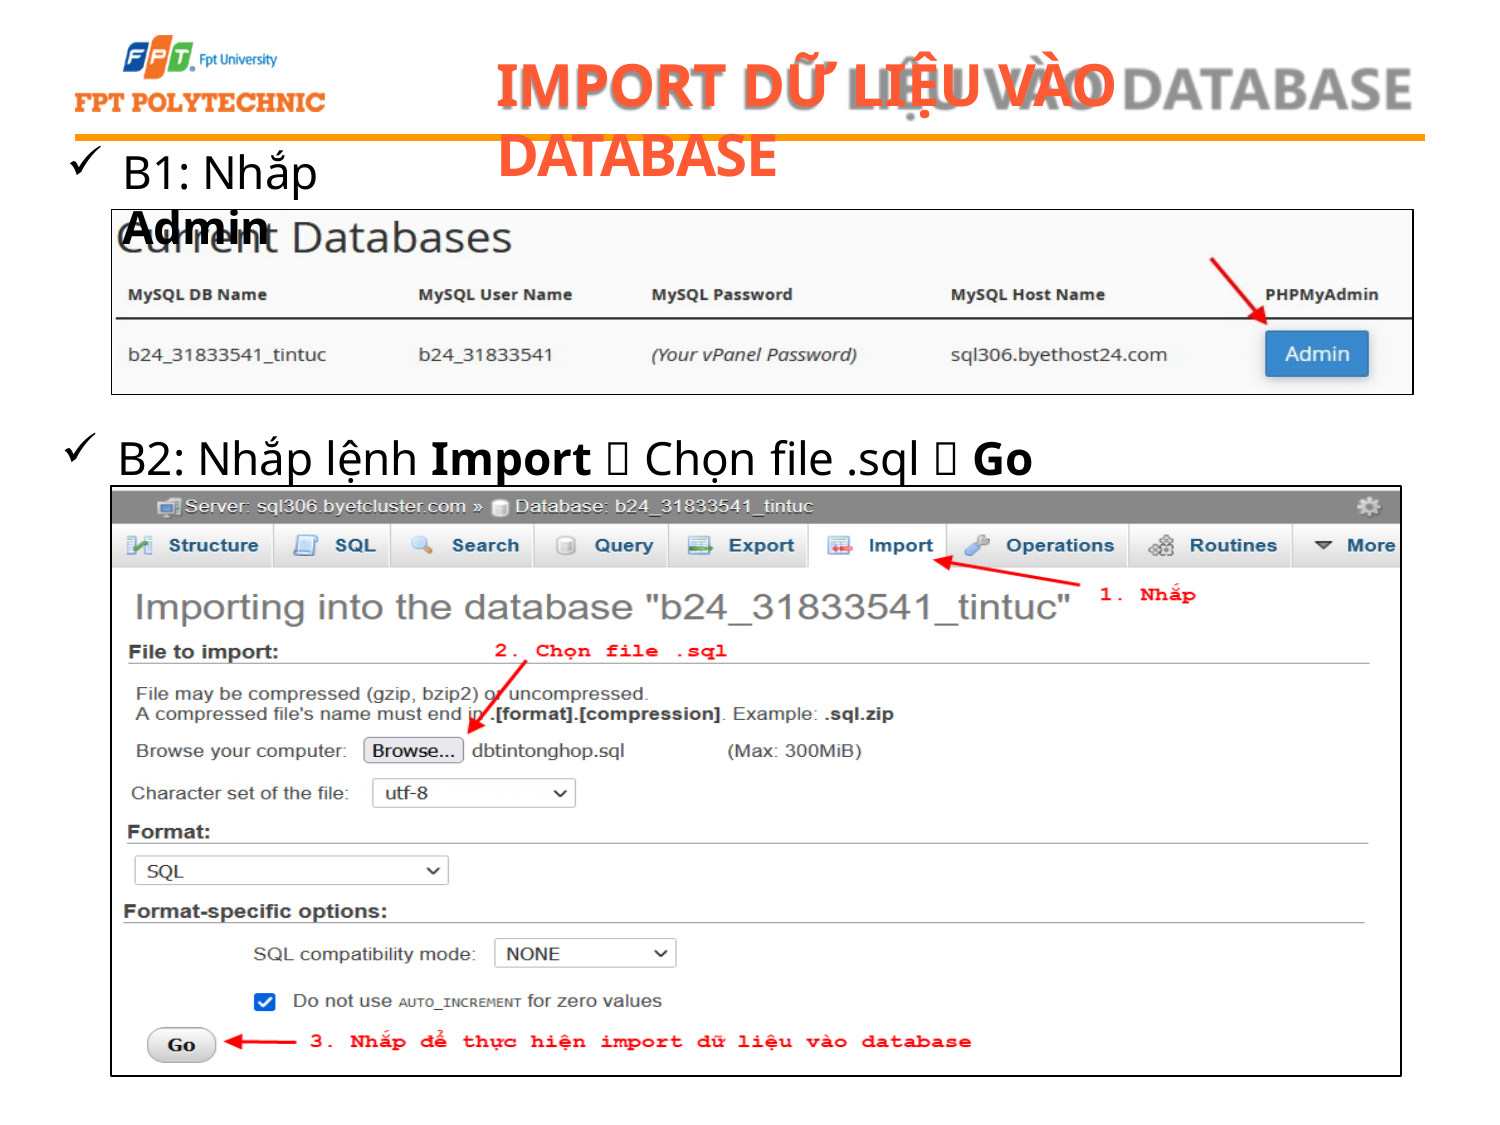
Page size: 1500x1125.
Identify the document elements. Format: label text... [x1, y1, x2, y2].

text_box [110, 208, 1414, 396]
title IMPORT DỮ LIỆU VÀO DATABASE [494, 169, 1412, 208]
text_box B1: Nhắp Admin [64, 141, 465, 254]
text_box B2: Nhắp lệnh Import  Chọn file .sql  Go [58, 427, 1036, 485]
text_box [110, 485, 1403, 1078]
picture [459, 30, 1451, 161]
picture [75, 35, 325, 112]
